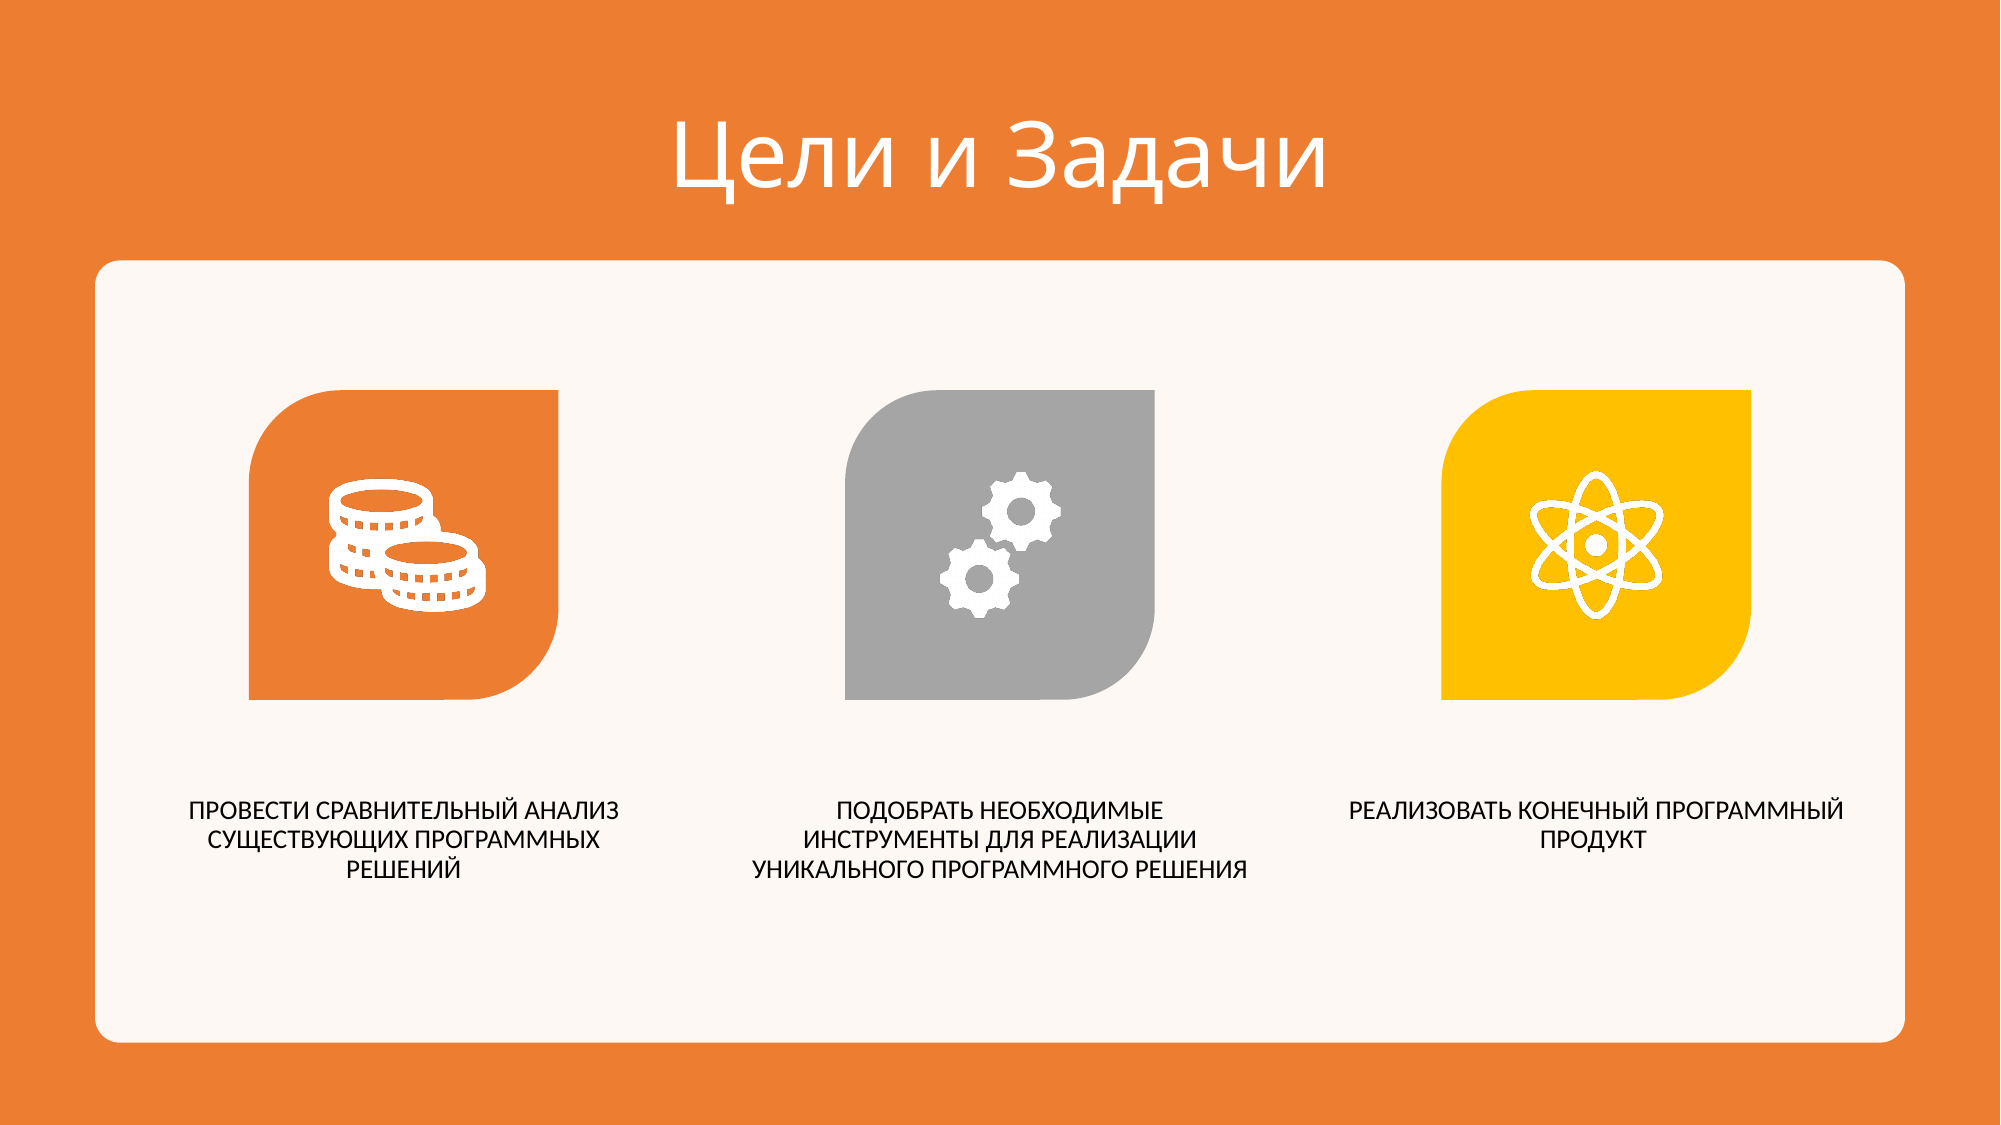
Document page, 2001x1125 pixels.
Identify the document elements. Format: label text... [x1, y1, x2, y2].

text_box [94, 259, 1906, 1044]
title Цели и Задачи [137, 75, 1863, 241]
text_box [0, 0, 2000, 1125]
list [137, 295, 1863, 1010]
